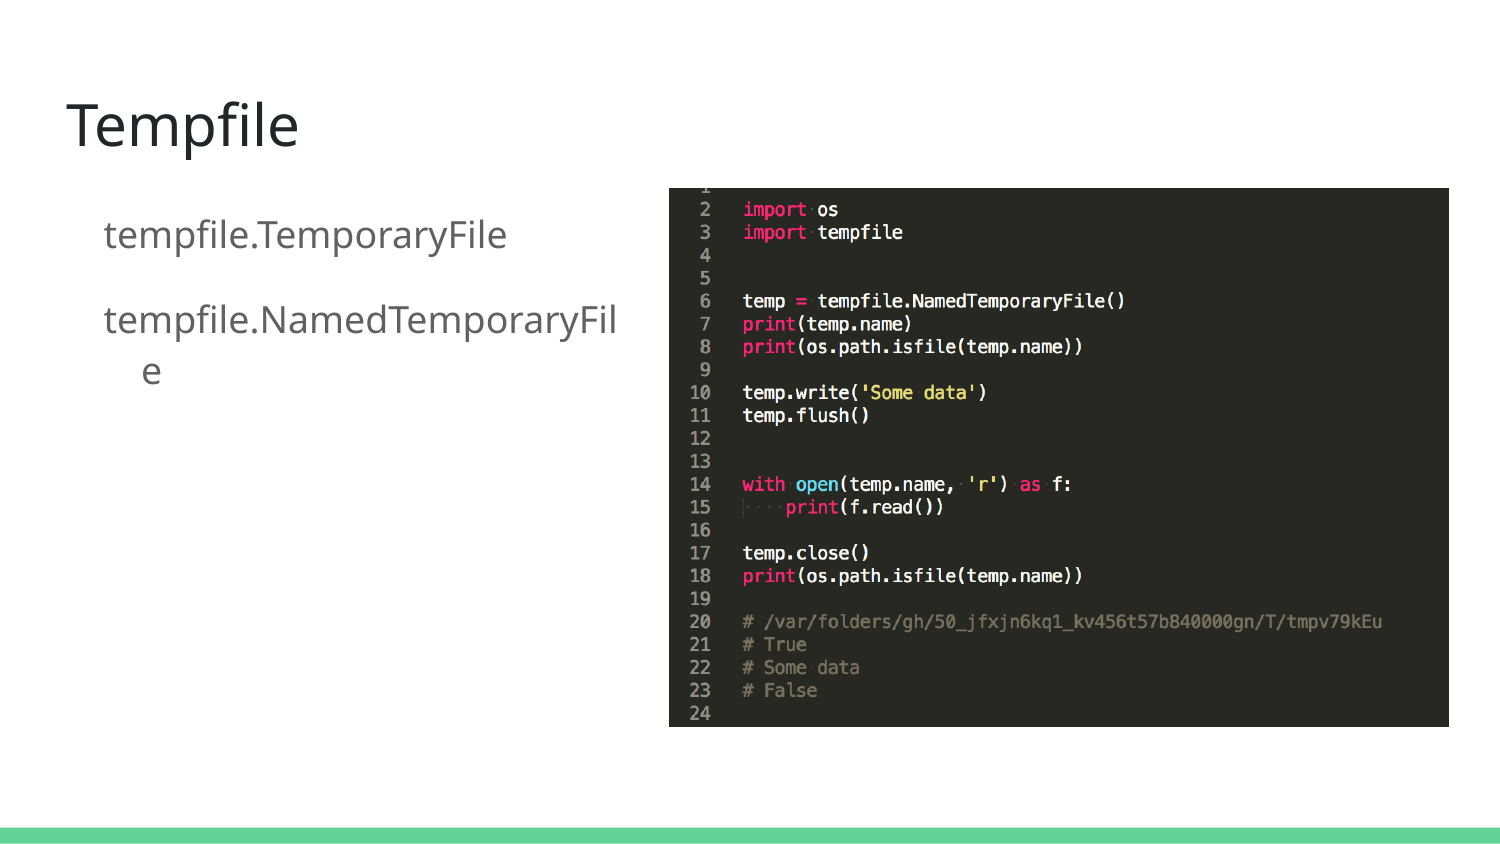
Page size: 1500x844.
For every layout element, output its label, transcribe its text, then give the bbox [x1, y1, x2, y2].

title Tempfile [51, 72, 1449, 167]
list tempfile.TemporaryFile tempfile.NamedTemporaryFile [51, 189, 655, 353]
picture [669, 188, 1450, 727]
